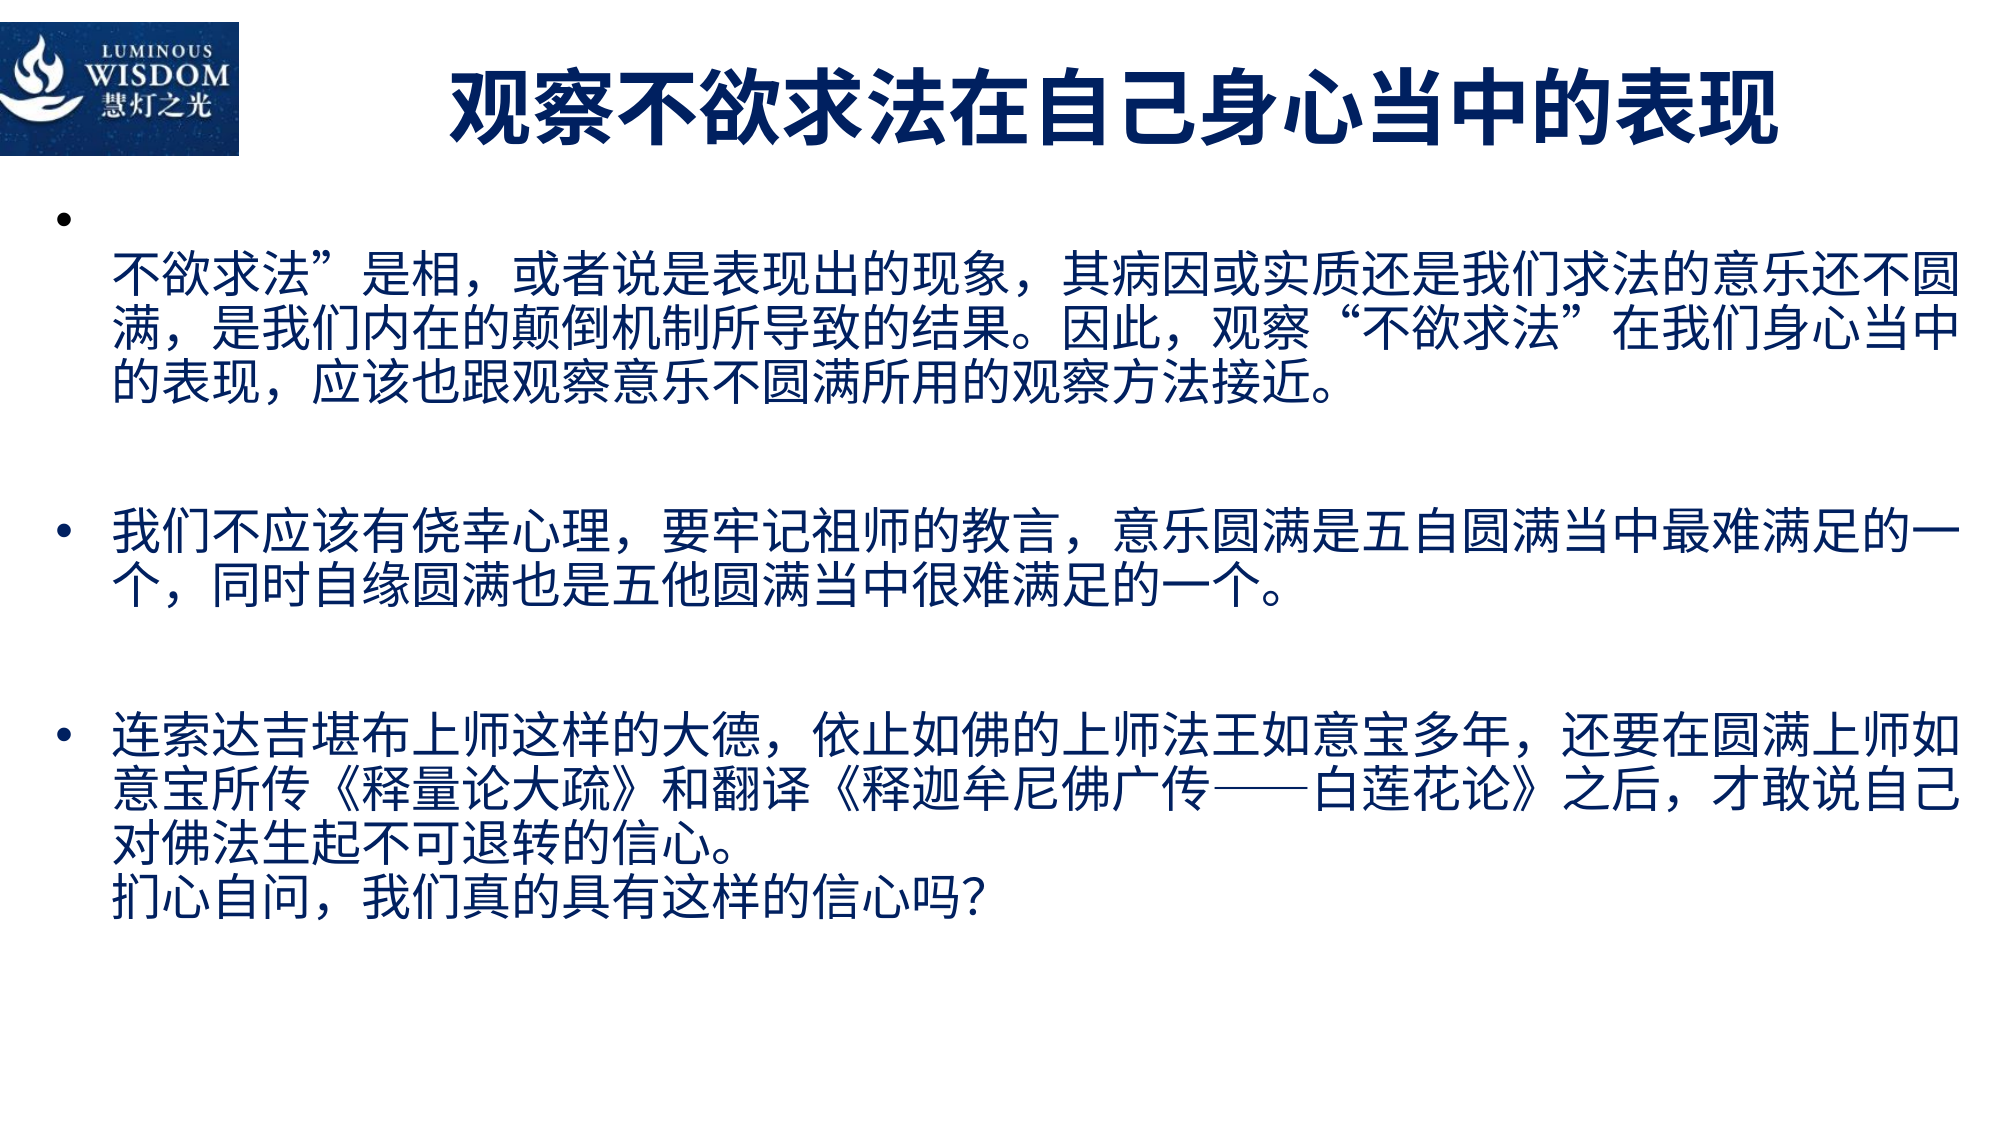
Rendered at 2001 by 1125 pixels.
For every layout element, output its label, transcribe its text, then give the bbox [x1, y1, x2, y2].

title 观察不欲求法在自己身心当中的表现 [386, 59, 1843, 167]
subtitle 不欲求法”是相，或者说是表现出的现象，其病因或实质还是我们求法的意乐还不圆满，是我们内在的颠倒机制所导致的结果。因此，观察“不欲求法”在我们身心当中的表现，应该也跟观察意乐不圆满所用的观察方法接近。 我们不应该有侥幸心理，要牢记祖师的教言，意乐圆满是五自圆满当中最难满足的一个，同时自缘圆满也是五他圆满当中很难满足的一个。 连索达吉堪布上师这样的大德，依止如佛的上师法王如意宝多年，还要在圆满上师如意宝所传《释量论大疏》和翻译《释迦牟尼佛广传——白莲花论》之后，才敢说自己对佛法生起不可退转的信心。 扪心自问，我们真的具有这样的信心吗？ [40, 187, 2000, 1125]
picture [0, 22, 239, 156]
